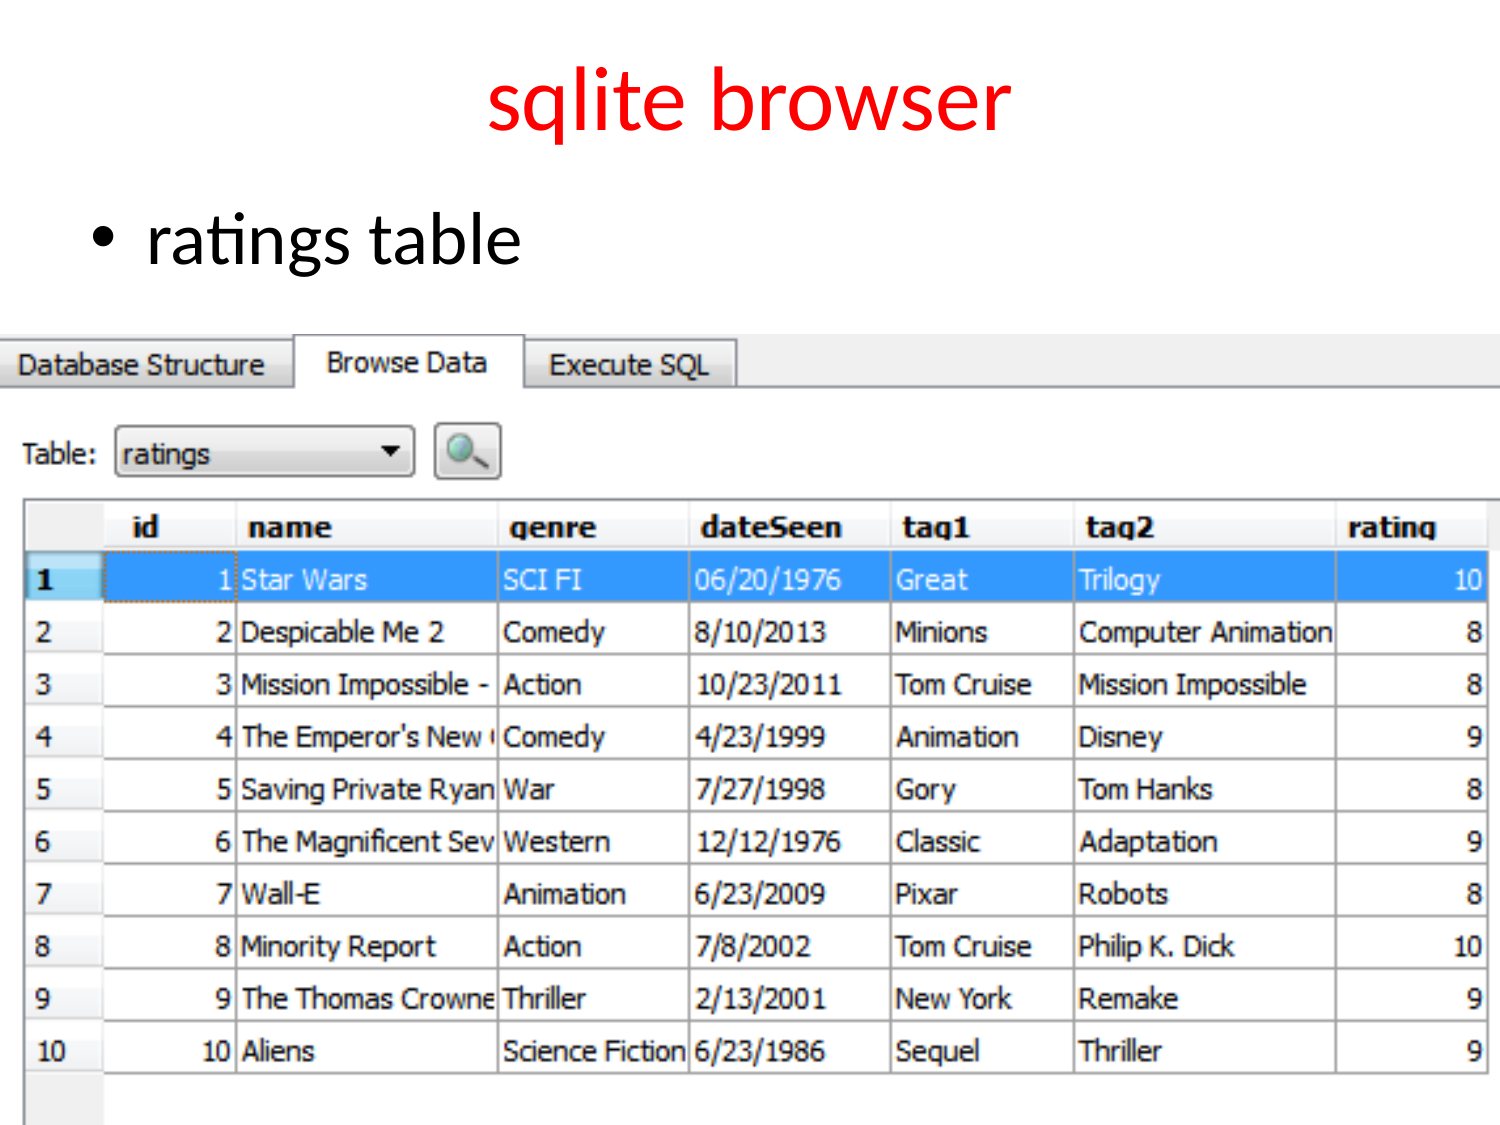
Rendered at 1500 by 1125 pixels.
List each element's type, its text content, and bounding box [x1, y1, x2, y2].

list ratings table [75, 182, 1425, 332]
title sqlite browser [75, 0, 1425, 182]
picture [0, 334, 1500, 1125]
